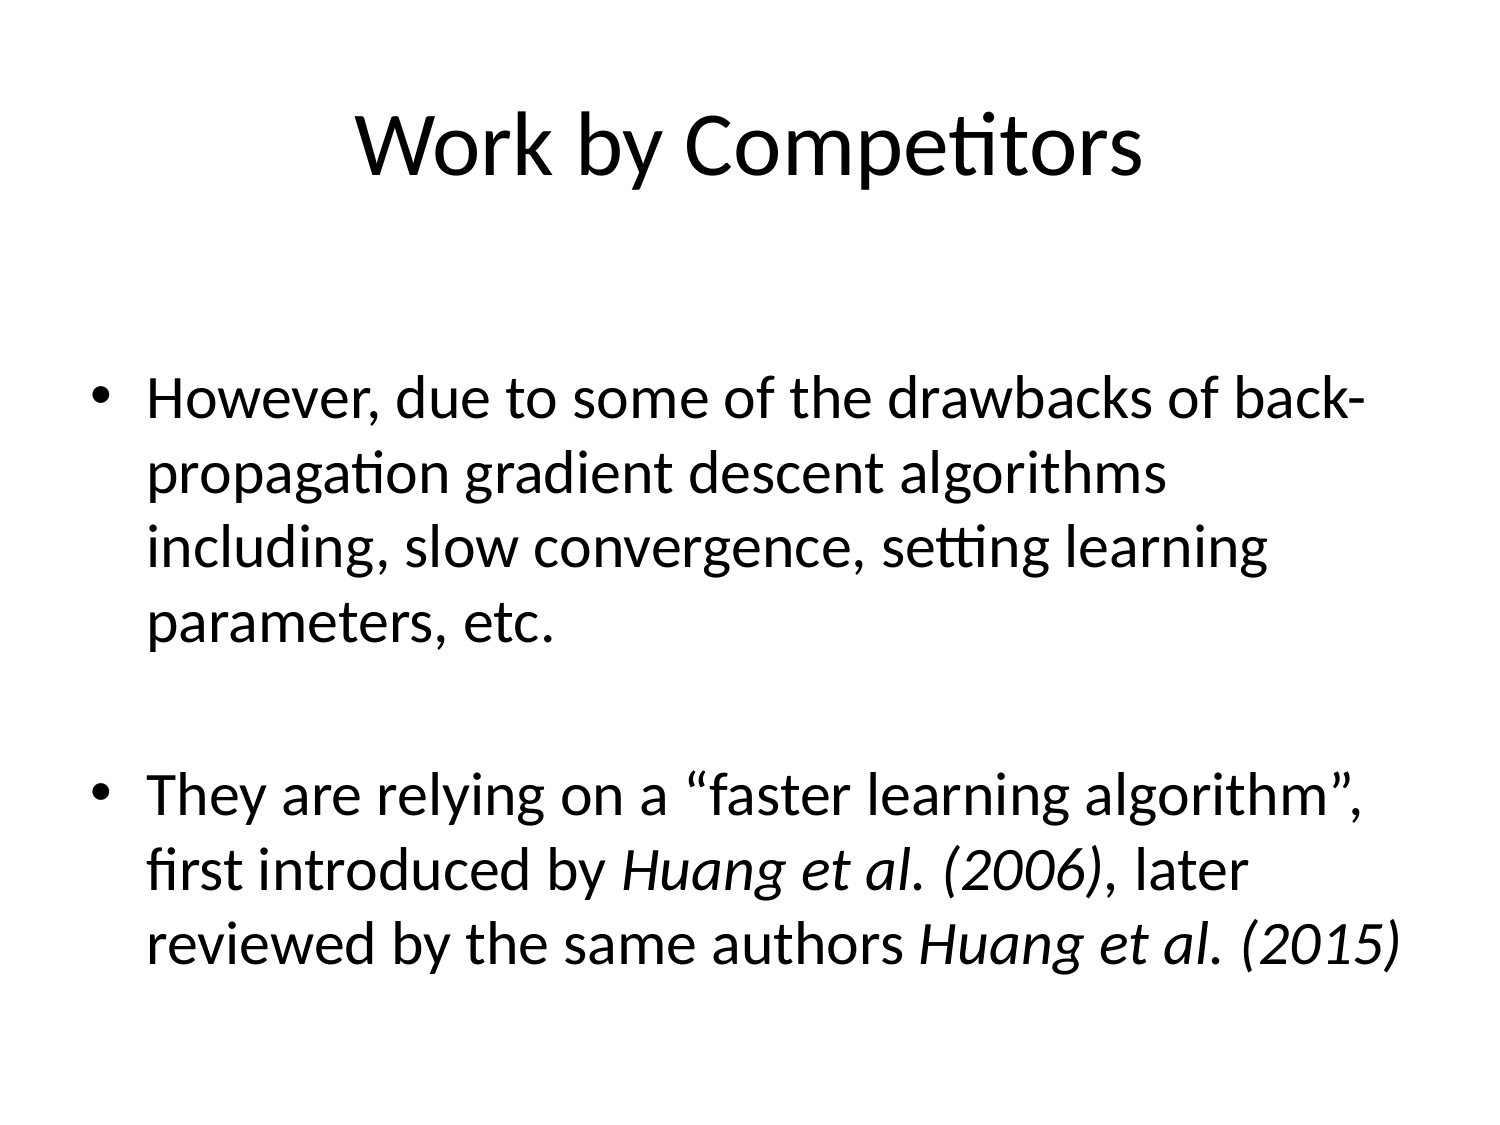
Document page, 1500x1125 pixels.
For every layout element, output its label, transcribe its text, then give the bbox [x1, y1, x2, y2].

list However, due to some of the drawbacks of back-propagation gradient descent algorithms including, slow convergence, setting learning parameters, etc. They are relying on a “faster learning algorithm”, first introduced by Huang et al. (2006), later reviewed by the same authors Huang et al. (2015) [75, 262, 1425, 1005]
title Work by Competitors [75, 45, 1425, 233]
